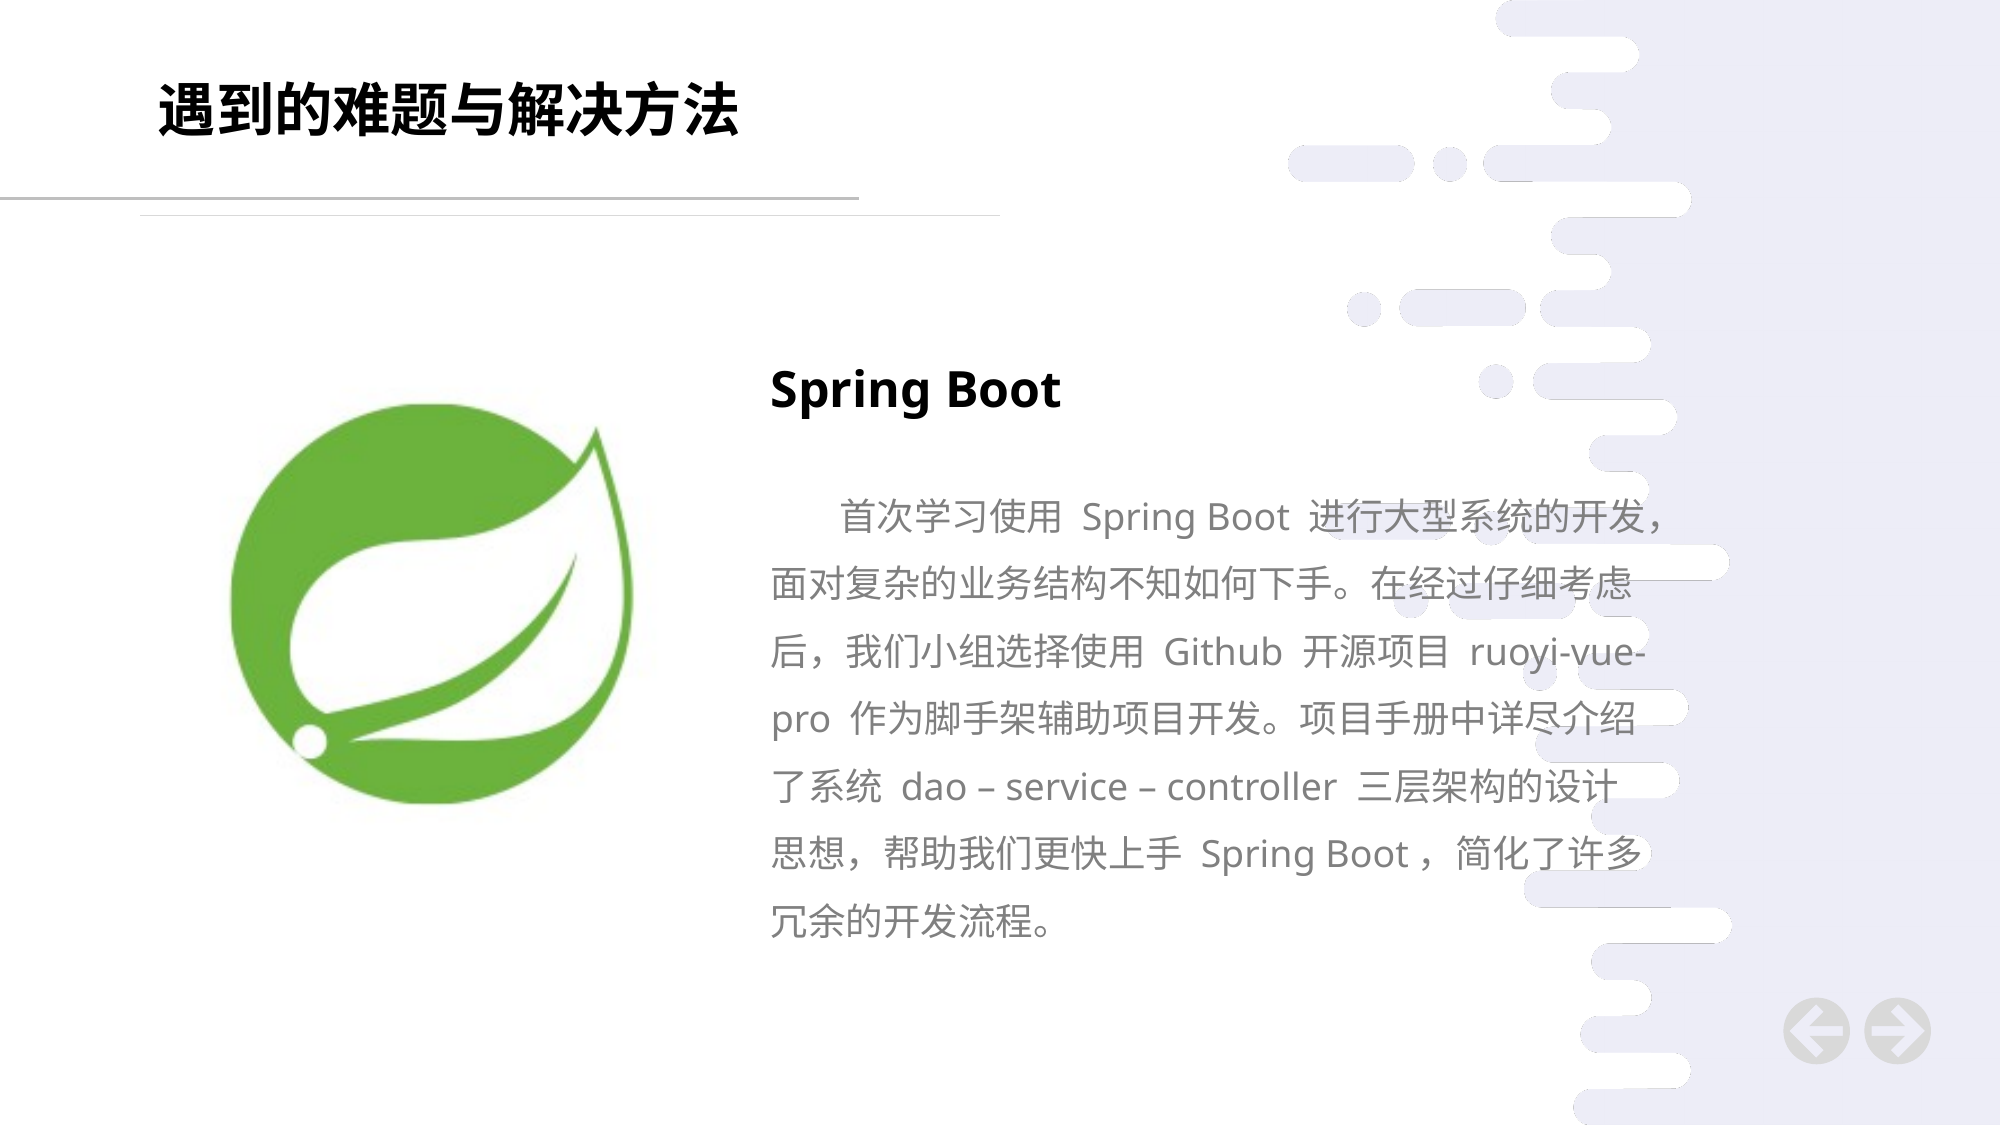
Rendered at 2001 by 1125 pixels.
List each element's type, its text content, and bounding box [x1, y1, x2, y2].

picture [187, 353, 679, 845]
text_box Spring Boot [755, 338, 1093, 426]
text_box 遇到的难题与解决方法 [143, 65, 765, 151]
text_box 首次学习使用 Spring Boot 进行大型系统的开发，面对复杂的业务结构不知如何下手。在经过仔细考虑后，我们小组选择使用 Github 开源项目 ruoyi-vue-pro 作为脚手架辅助项目开发。项目手册中详尽介绍了系统 dao – service – controller 三层架构的设计思想，帮助我们更快上手 Spring Boot，简化了许多冗余的开发流程。 [756, 462, 1668, 950]
picture [1288, 0, 2000, 1125]
